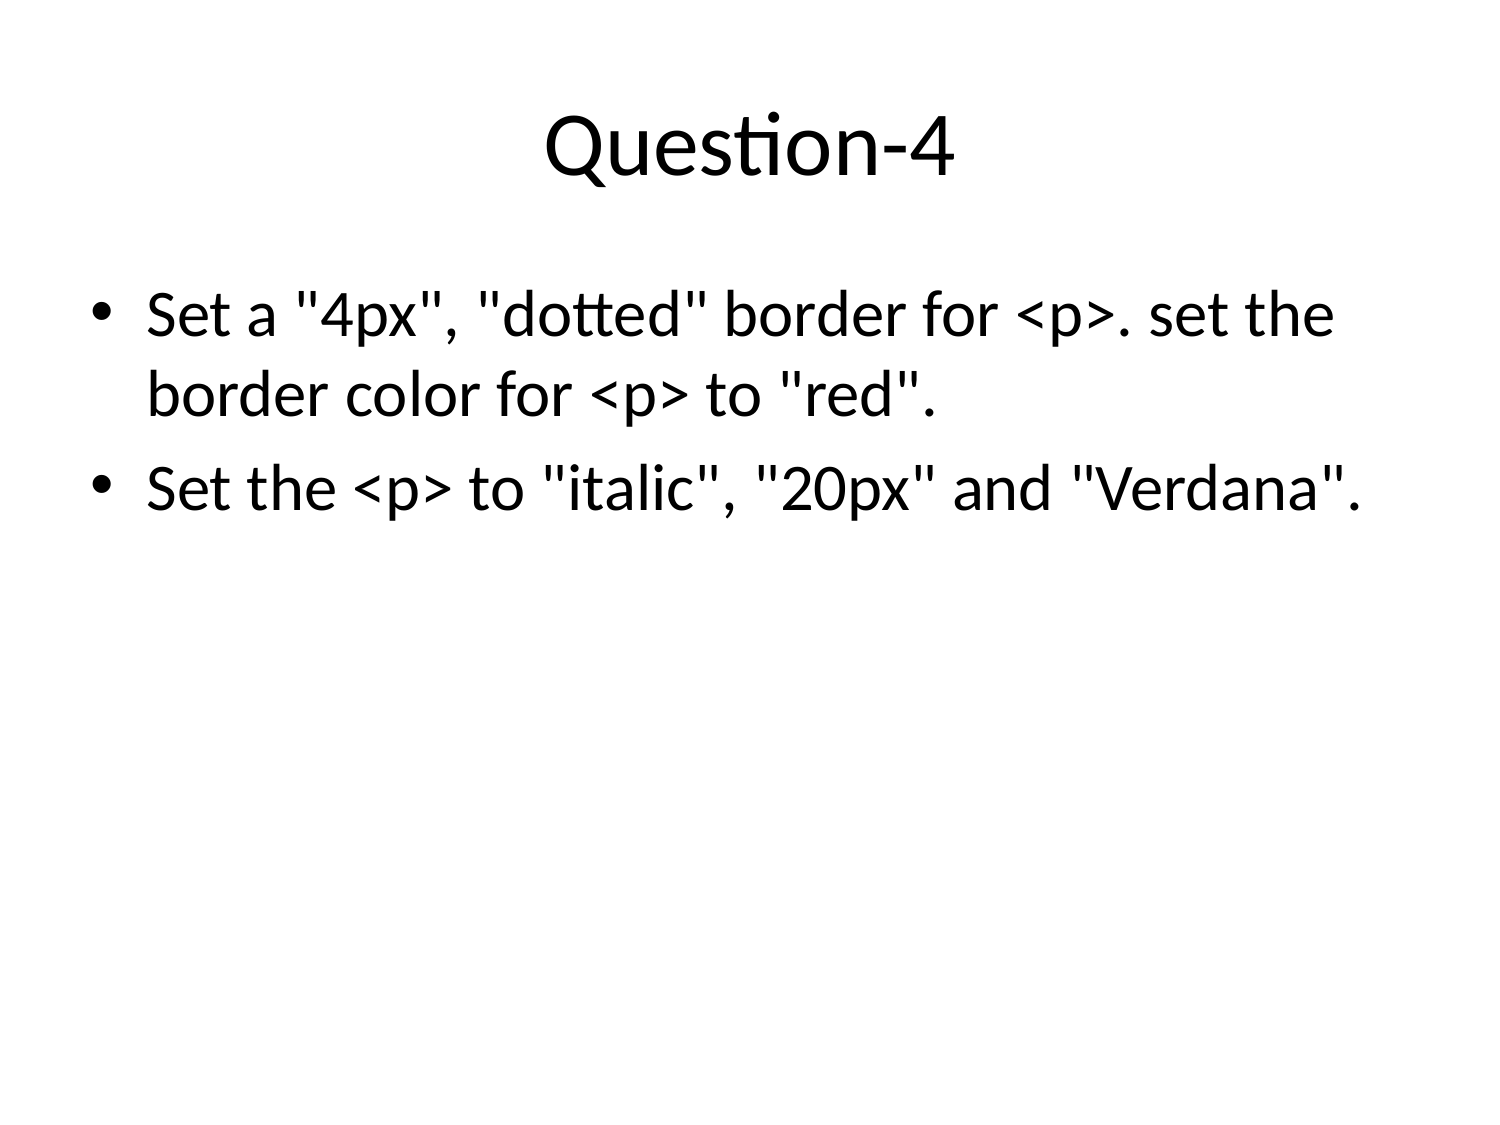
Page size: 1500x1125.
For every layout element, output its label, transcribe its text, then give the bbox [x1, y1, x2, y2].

list Set a "4px", "dotted" border for <p>. set the border color for <p> to "red". Set the <p> to "italic", "20px" and "Verdana". [75, 262, 1425, 1005]
title Question-4 [75, 45, 1425, 233]
